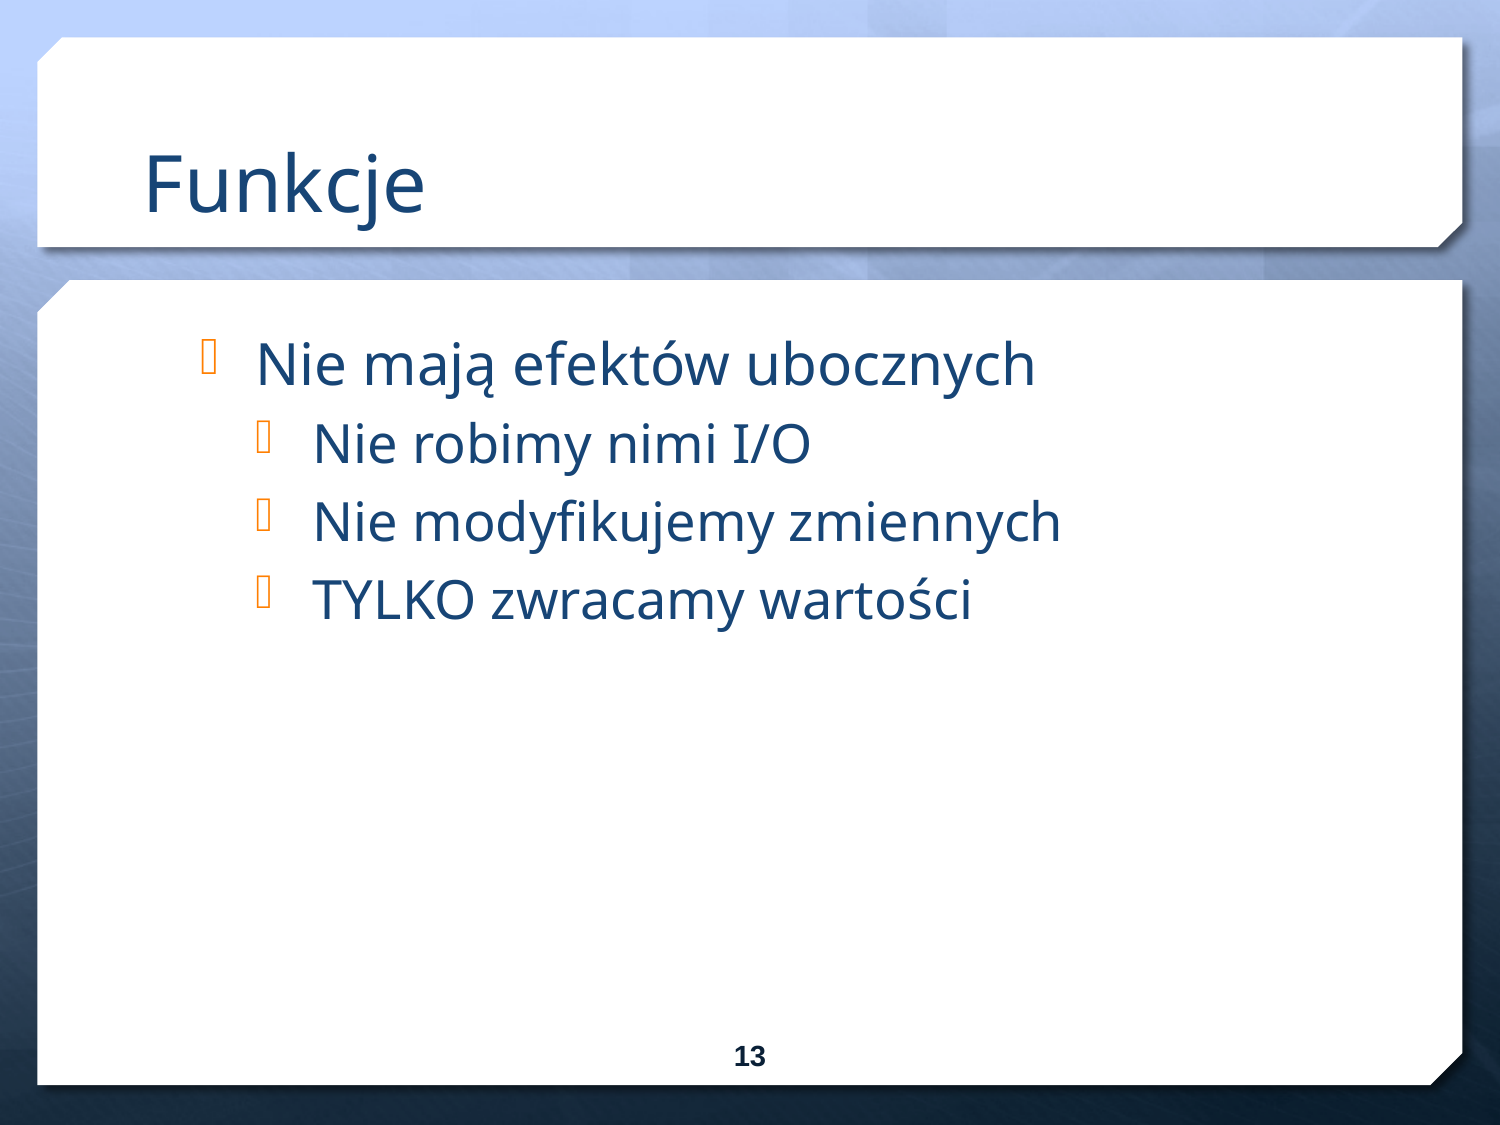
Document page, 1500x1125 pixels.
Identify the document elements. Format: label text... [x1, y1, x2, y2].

slide_number 13 [706, 1025, 794, 1085]
list Nie mają efektów ubocznych Nie robimy nimi I/O Nie modyfikujemy zmiennych TYLKO zwracamy wartości [127, 319, 1372, 978]
title Funkcje [127, 48, 1372, 236]
